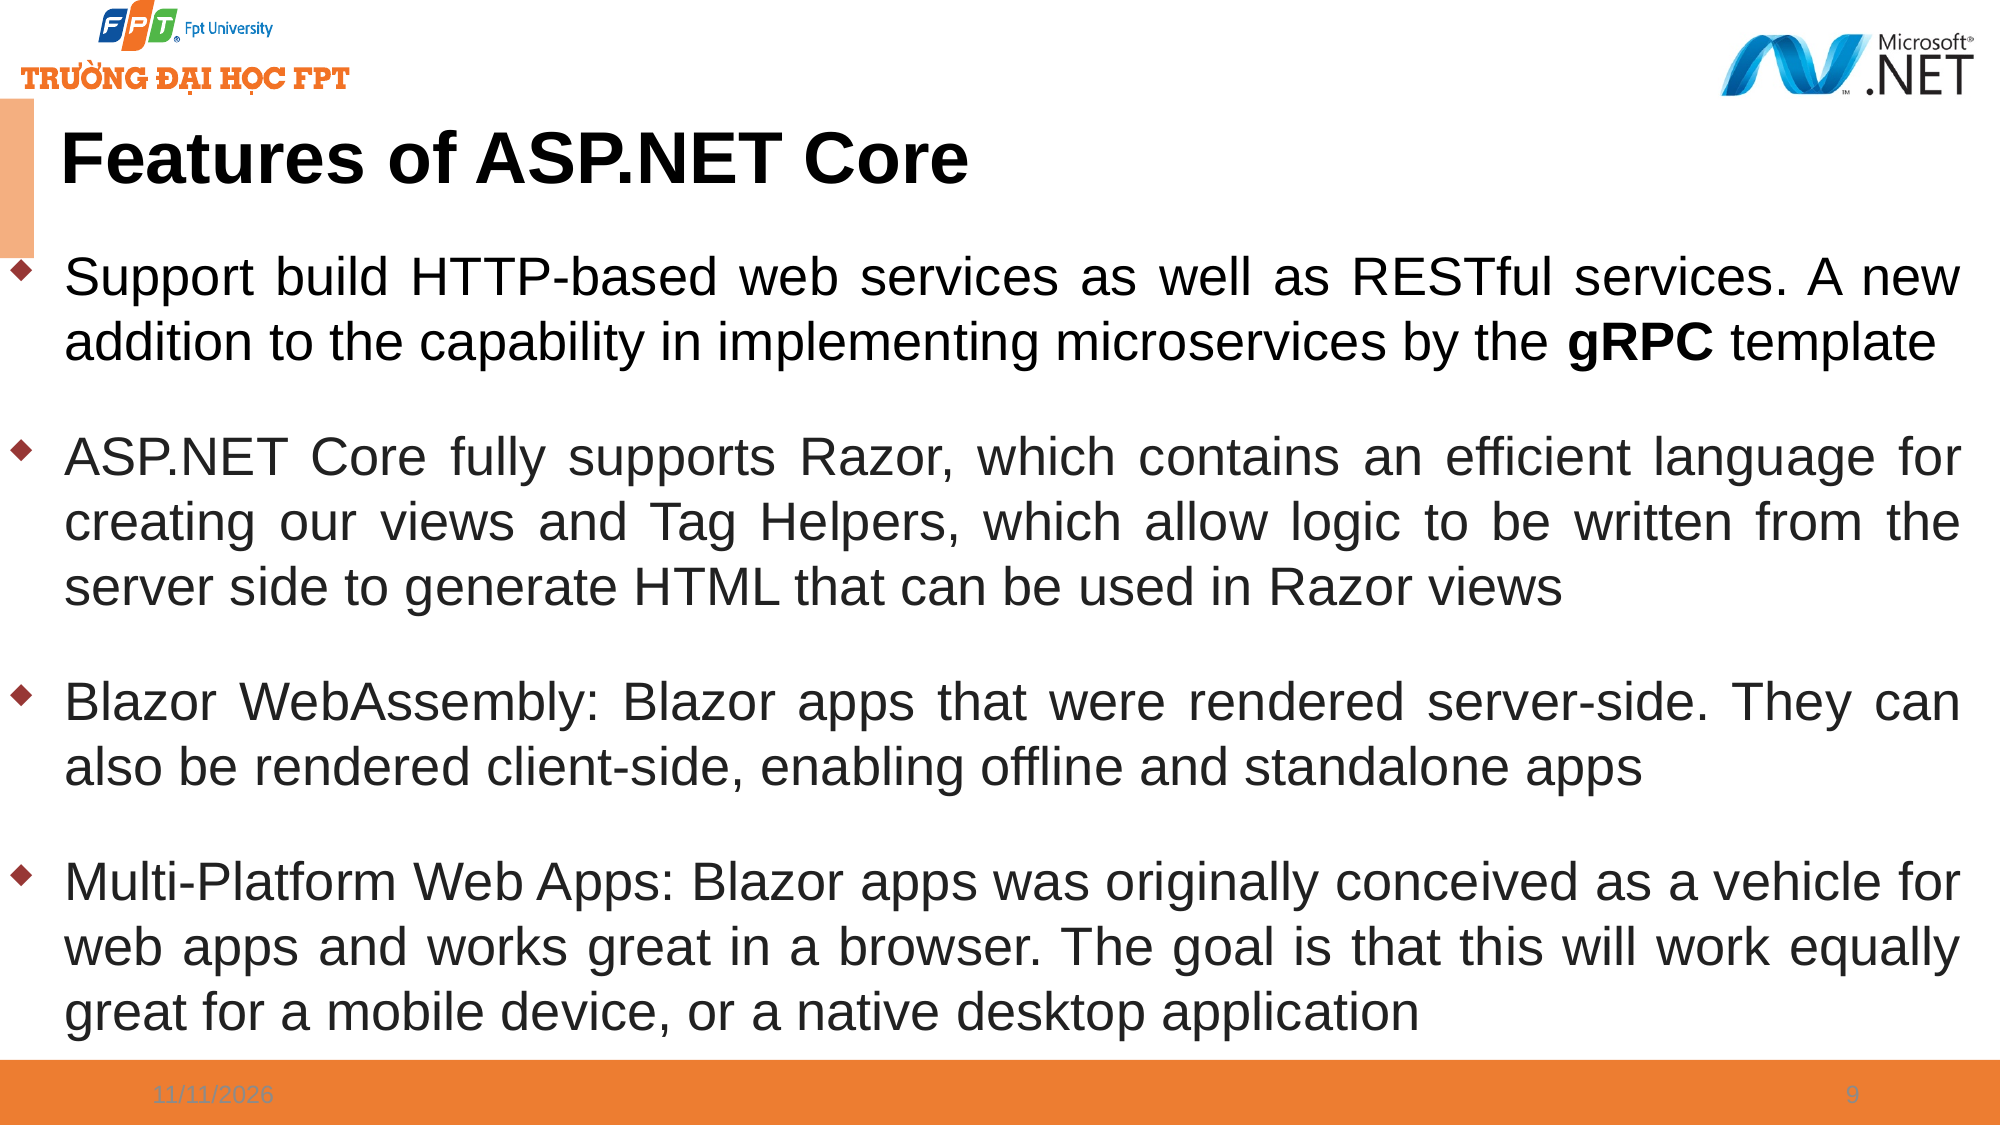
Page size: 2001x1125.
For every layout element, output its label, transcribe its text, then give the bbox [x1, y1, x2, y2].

picture [1685, 0, 2001, 129]
text_box Support build HTTP-based web services as well as RESTful services. A new addition to the capability in implementing microservices by the gRPC template ASP.NET Core fully supports Razor, which contains an efficient language for creating our views and Tag Helpers, which allow logic to be written from the server side to generate HTML that can be used in Razor views Blazor WebAssembly: Blazor apps that were rendered server-side. They can also be rendered client-side, enabling offline and standalone apps Multi-Platform Web Apps: Blazor apps was originally conceived as a vehicle for web apps and works great in a browser. The goal is that this will work equally great for a mobile device, or a native desktop application [0, 234, 1980, 1049]
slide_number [137, 1063, 588, 1123]
title Features of ASP.NET Core [45, 112, 1345, 208]
slide_number 9 [1424, 1063, 1875, 1123]
